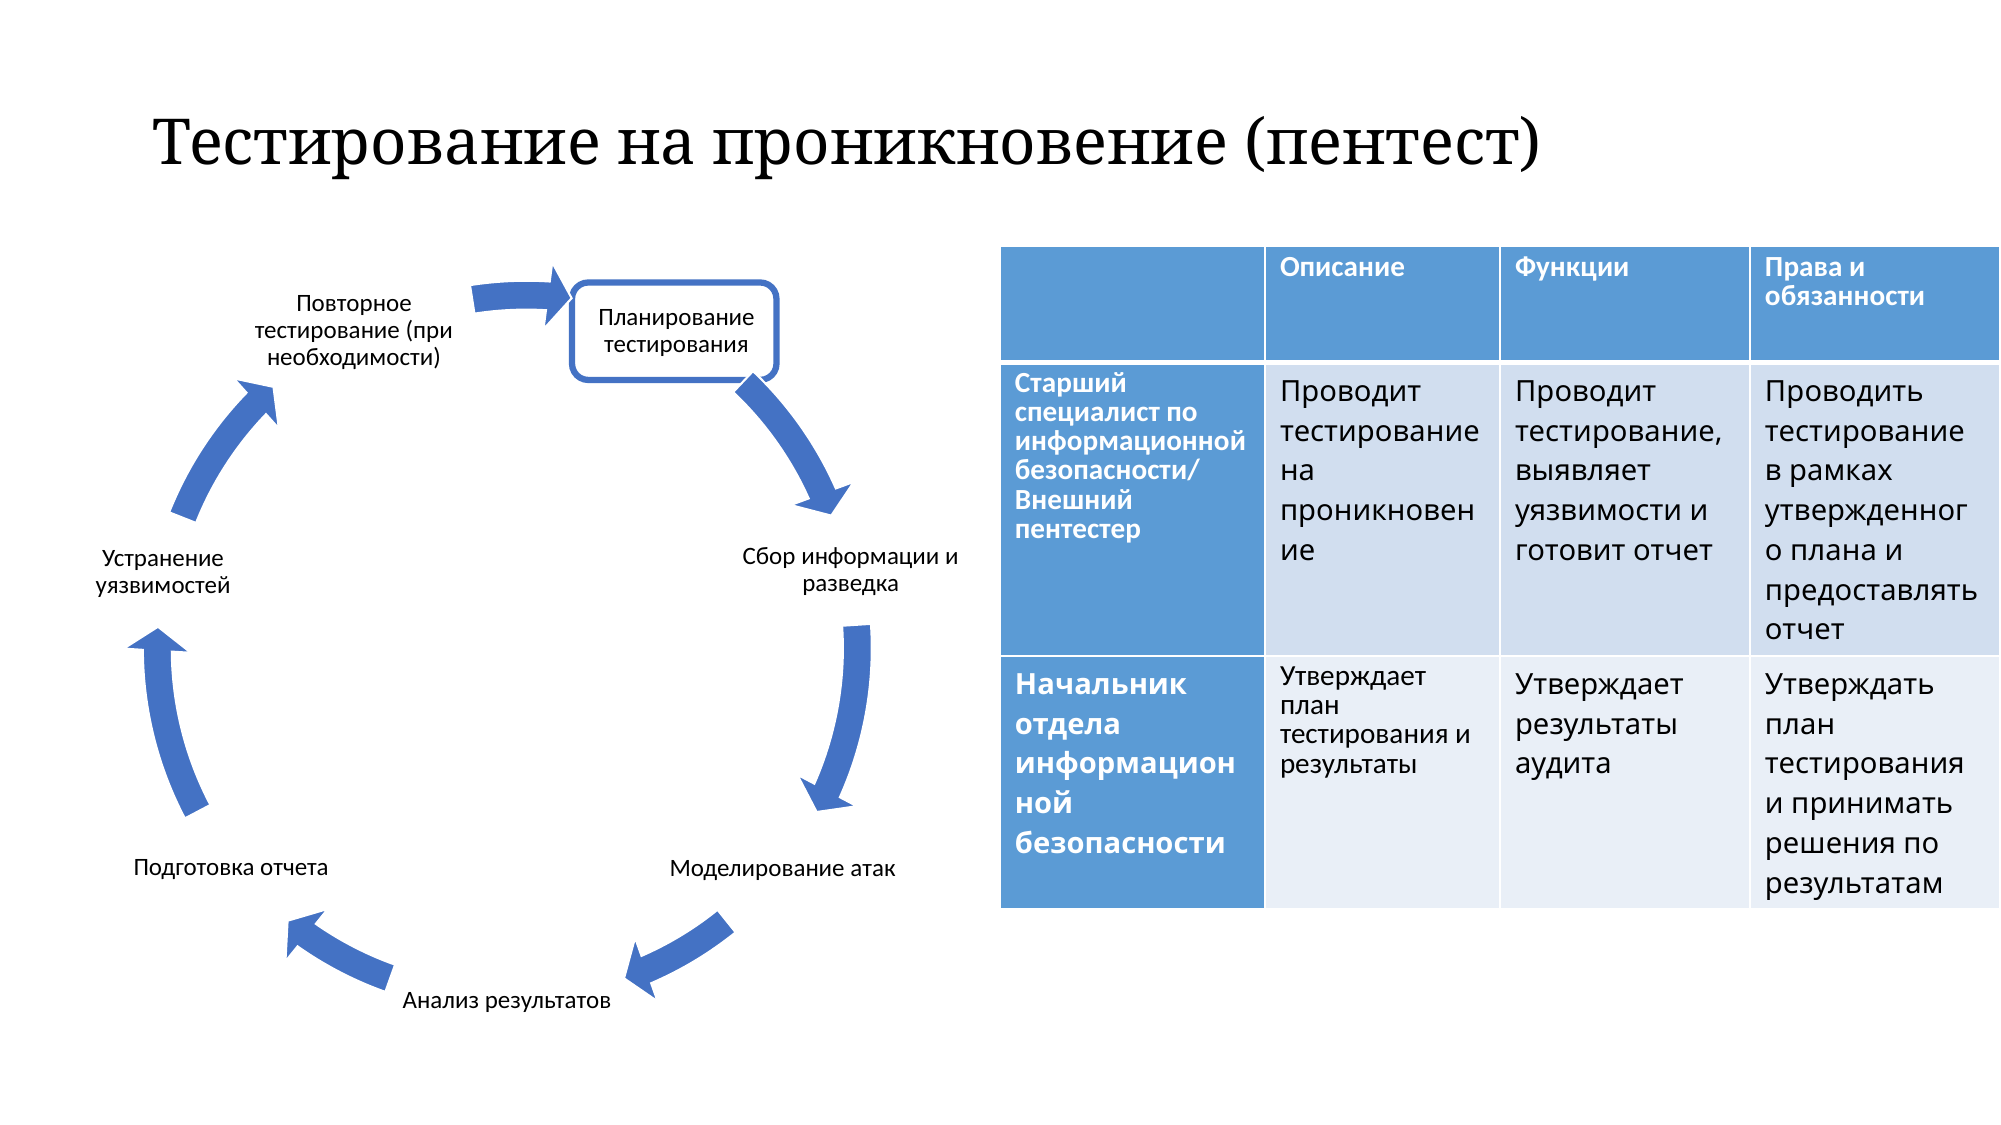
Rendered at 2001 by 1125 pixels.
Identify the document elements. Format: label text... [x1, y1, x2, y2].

table_header Права и обязанности [1751, 247, 1999, 360]
table_cell Утверждать план тестирования и принимать решения по результатам [1751, 657, 1999, 908]
table_cell Проводить тестирование в рамках утвержденного плана и предоставлять отчет [1751, 365, 1999, 655]
table_header [1001, 247, 1264, 360]
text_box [14, 246, 1000, 1066]
table_cell Старший специалист по информационной безопасности/ Внешний пентестер [1001, 365, 1264, 655]
table_cell Утверждает результаты аудита [1501, 657, 1749, 908]
title Тестирование на проникновение (пентест) [137, 84, 1702, 204]
table_cell Утверждает план тестирования и результаты [1266, 657, 1499, 908]
table_cell Проводит тестирование на проникновение [1266, 365, 1499, 655]
table_header Функции [1501, 247, 1749, 360]
table_header Описание [1266, 247, 1499, 360]
table_cell Начальник отдела информационной безопасности [1001, 657, 1264, 908]
table_cell Проводит тестирование, выявляет уязвимости и готовит отчет [1501, 365, 1749, 655]
